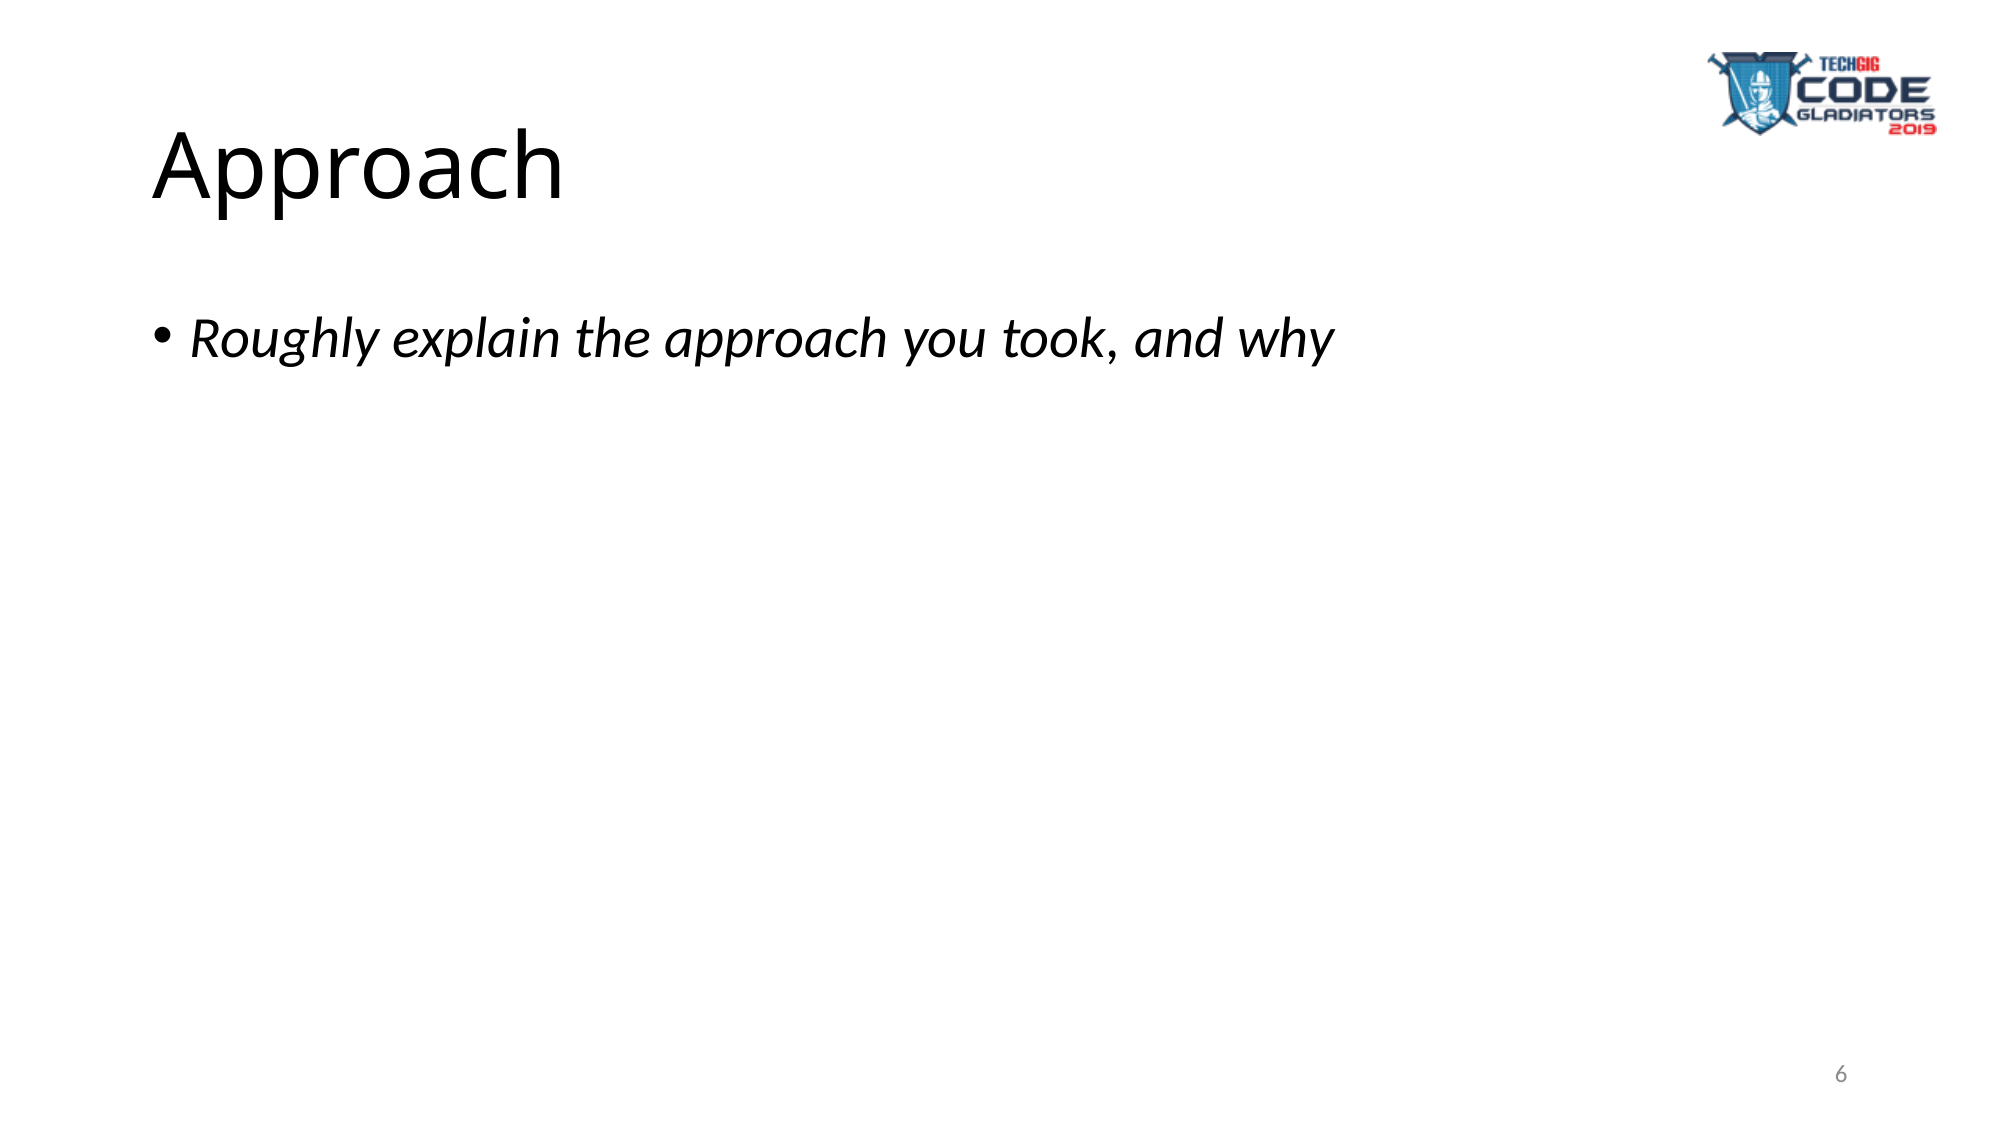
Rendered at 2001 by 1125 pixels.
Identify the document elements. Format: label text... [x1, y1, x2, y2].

slide_number 6 [1412, 1042, 1863, 1103]
list Roughly explain the approach you took, and why [137, 299, 1863, 1014]
picture [1707, 52, 1937, 136]
title Approach [137, 59, 1863, 278]
